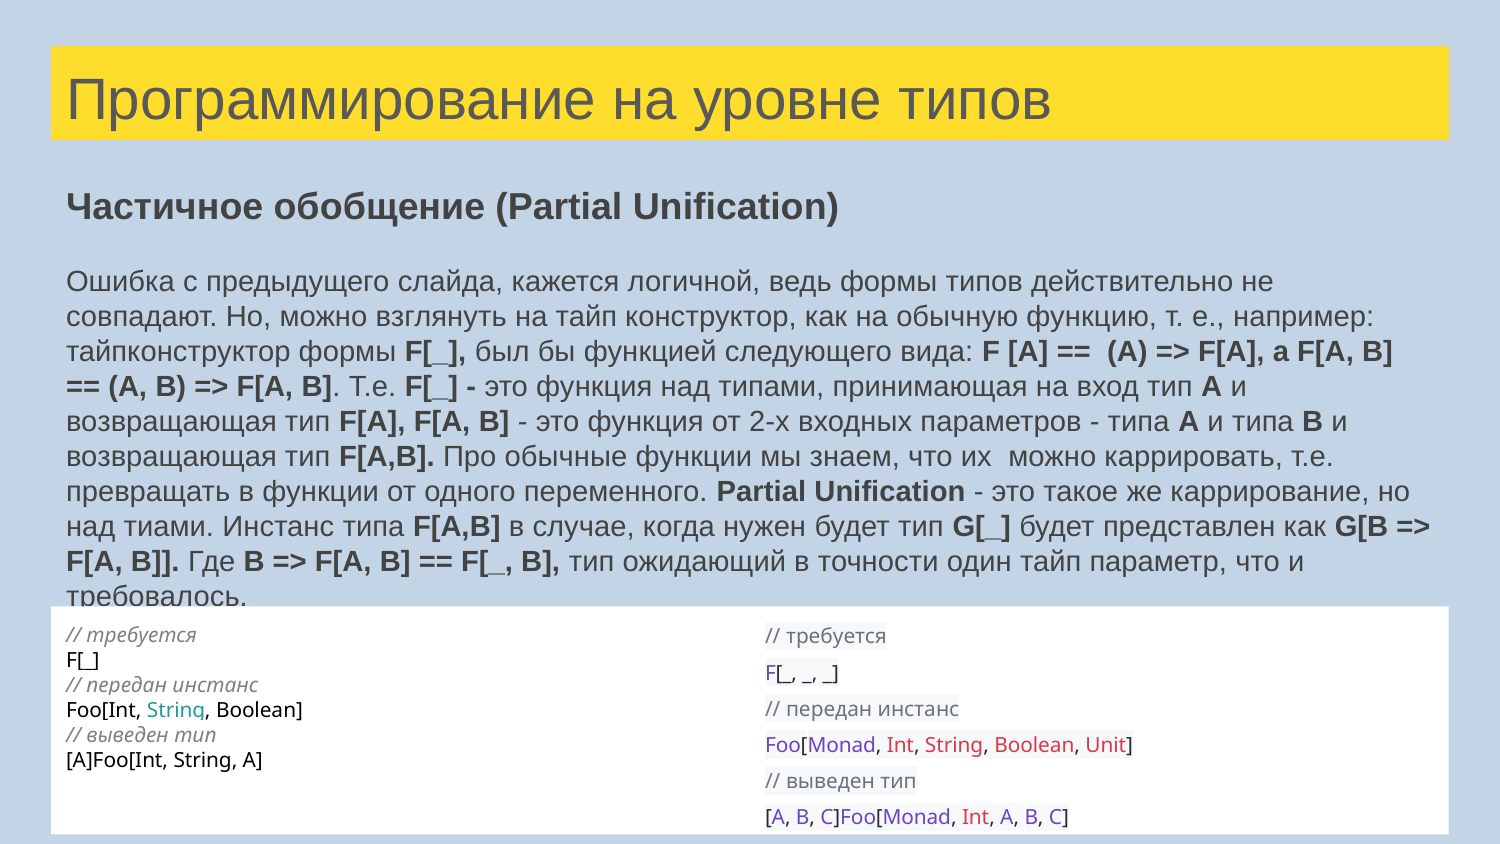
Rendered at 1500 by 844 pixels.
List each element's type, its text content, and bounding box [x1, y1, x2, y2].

title Программирование на уровне типов [51, 45, 1449, 140]
text_box Частичное обобщение (Partial Unification) Ошибка с предыдущего слайда, кажется логичной, ведь формы типов действительно не совпадают. Но, можно взглянуть на тайп конструктор, как на обычную функцию, т. е., например: тайпконструктор формы F[_], был бы функцией следующего вида: F [A] == (A) => F[A], а F[A, B] == (A, B) => F[A, B]. Т.е. F[_] - это функция над типами, принимающая на вход тип А и возвращающая тип F[A], F[A, B] - это функция от 2-х входных параметров - типа А и типа B и возвращающая тип F[A,B]. Про обычные функции мы знаем, что их можно каррировать, т.е. превращать в функции от одного переменного. Partial Unification - это такое же каррирование, но над тиами. Инстанс типа F[A,B] в случае, когда нужен будет тип G[_] будет представлен как G[B => F[A, B]]. Где B => F[A, B] == F[_, B], тип ожидающий в точности один тайп параметр, что и требовалось. Примеры из статьи Даниела Спивака: [51, 167, 1449, 606]
text_box // требуется F[_, _, _] // передан инстанс Foo[Monad, Int, String, Boolean, Unit] // выведен тип [A, B, C]Foo[Monad, Int, A, B, C] [749, 606, 1449, 835]
text_box // требуется F[_] // передан инстанс Foo[Int, String, Boolean] // выведен тип [A]Foo[Int, String, A] [51, 606, 749, 835]
